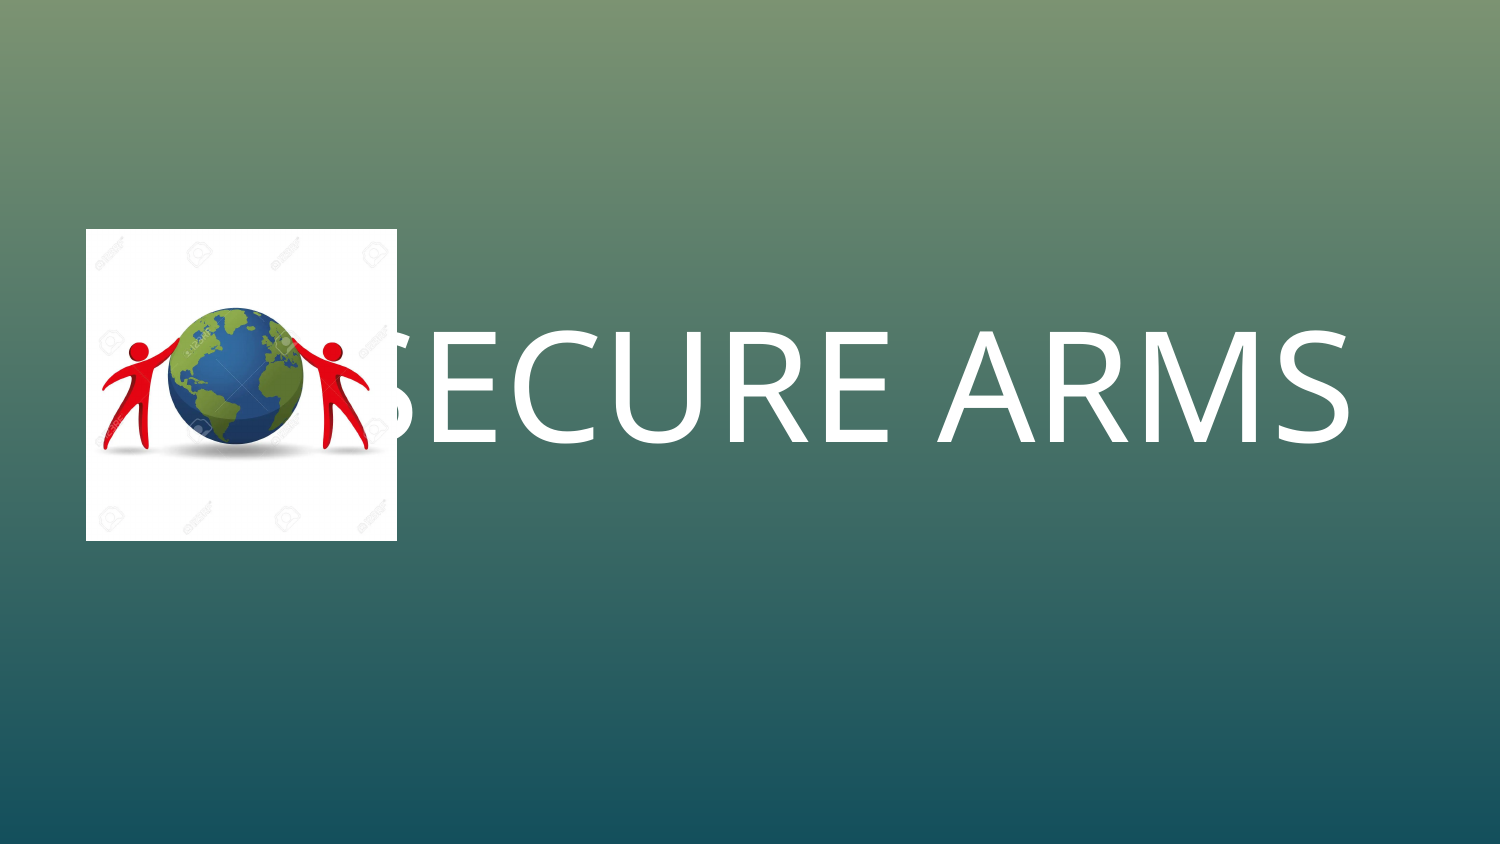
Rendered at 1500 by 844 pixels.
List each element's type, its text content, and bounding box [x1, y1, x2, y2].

title SECURE ARMS [402, 273, 1380, 484]
picture [86, 229, 398, 541]
